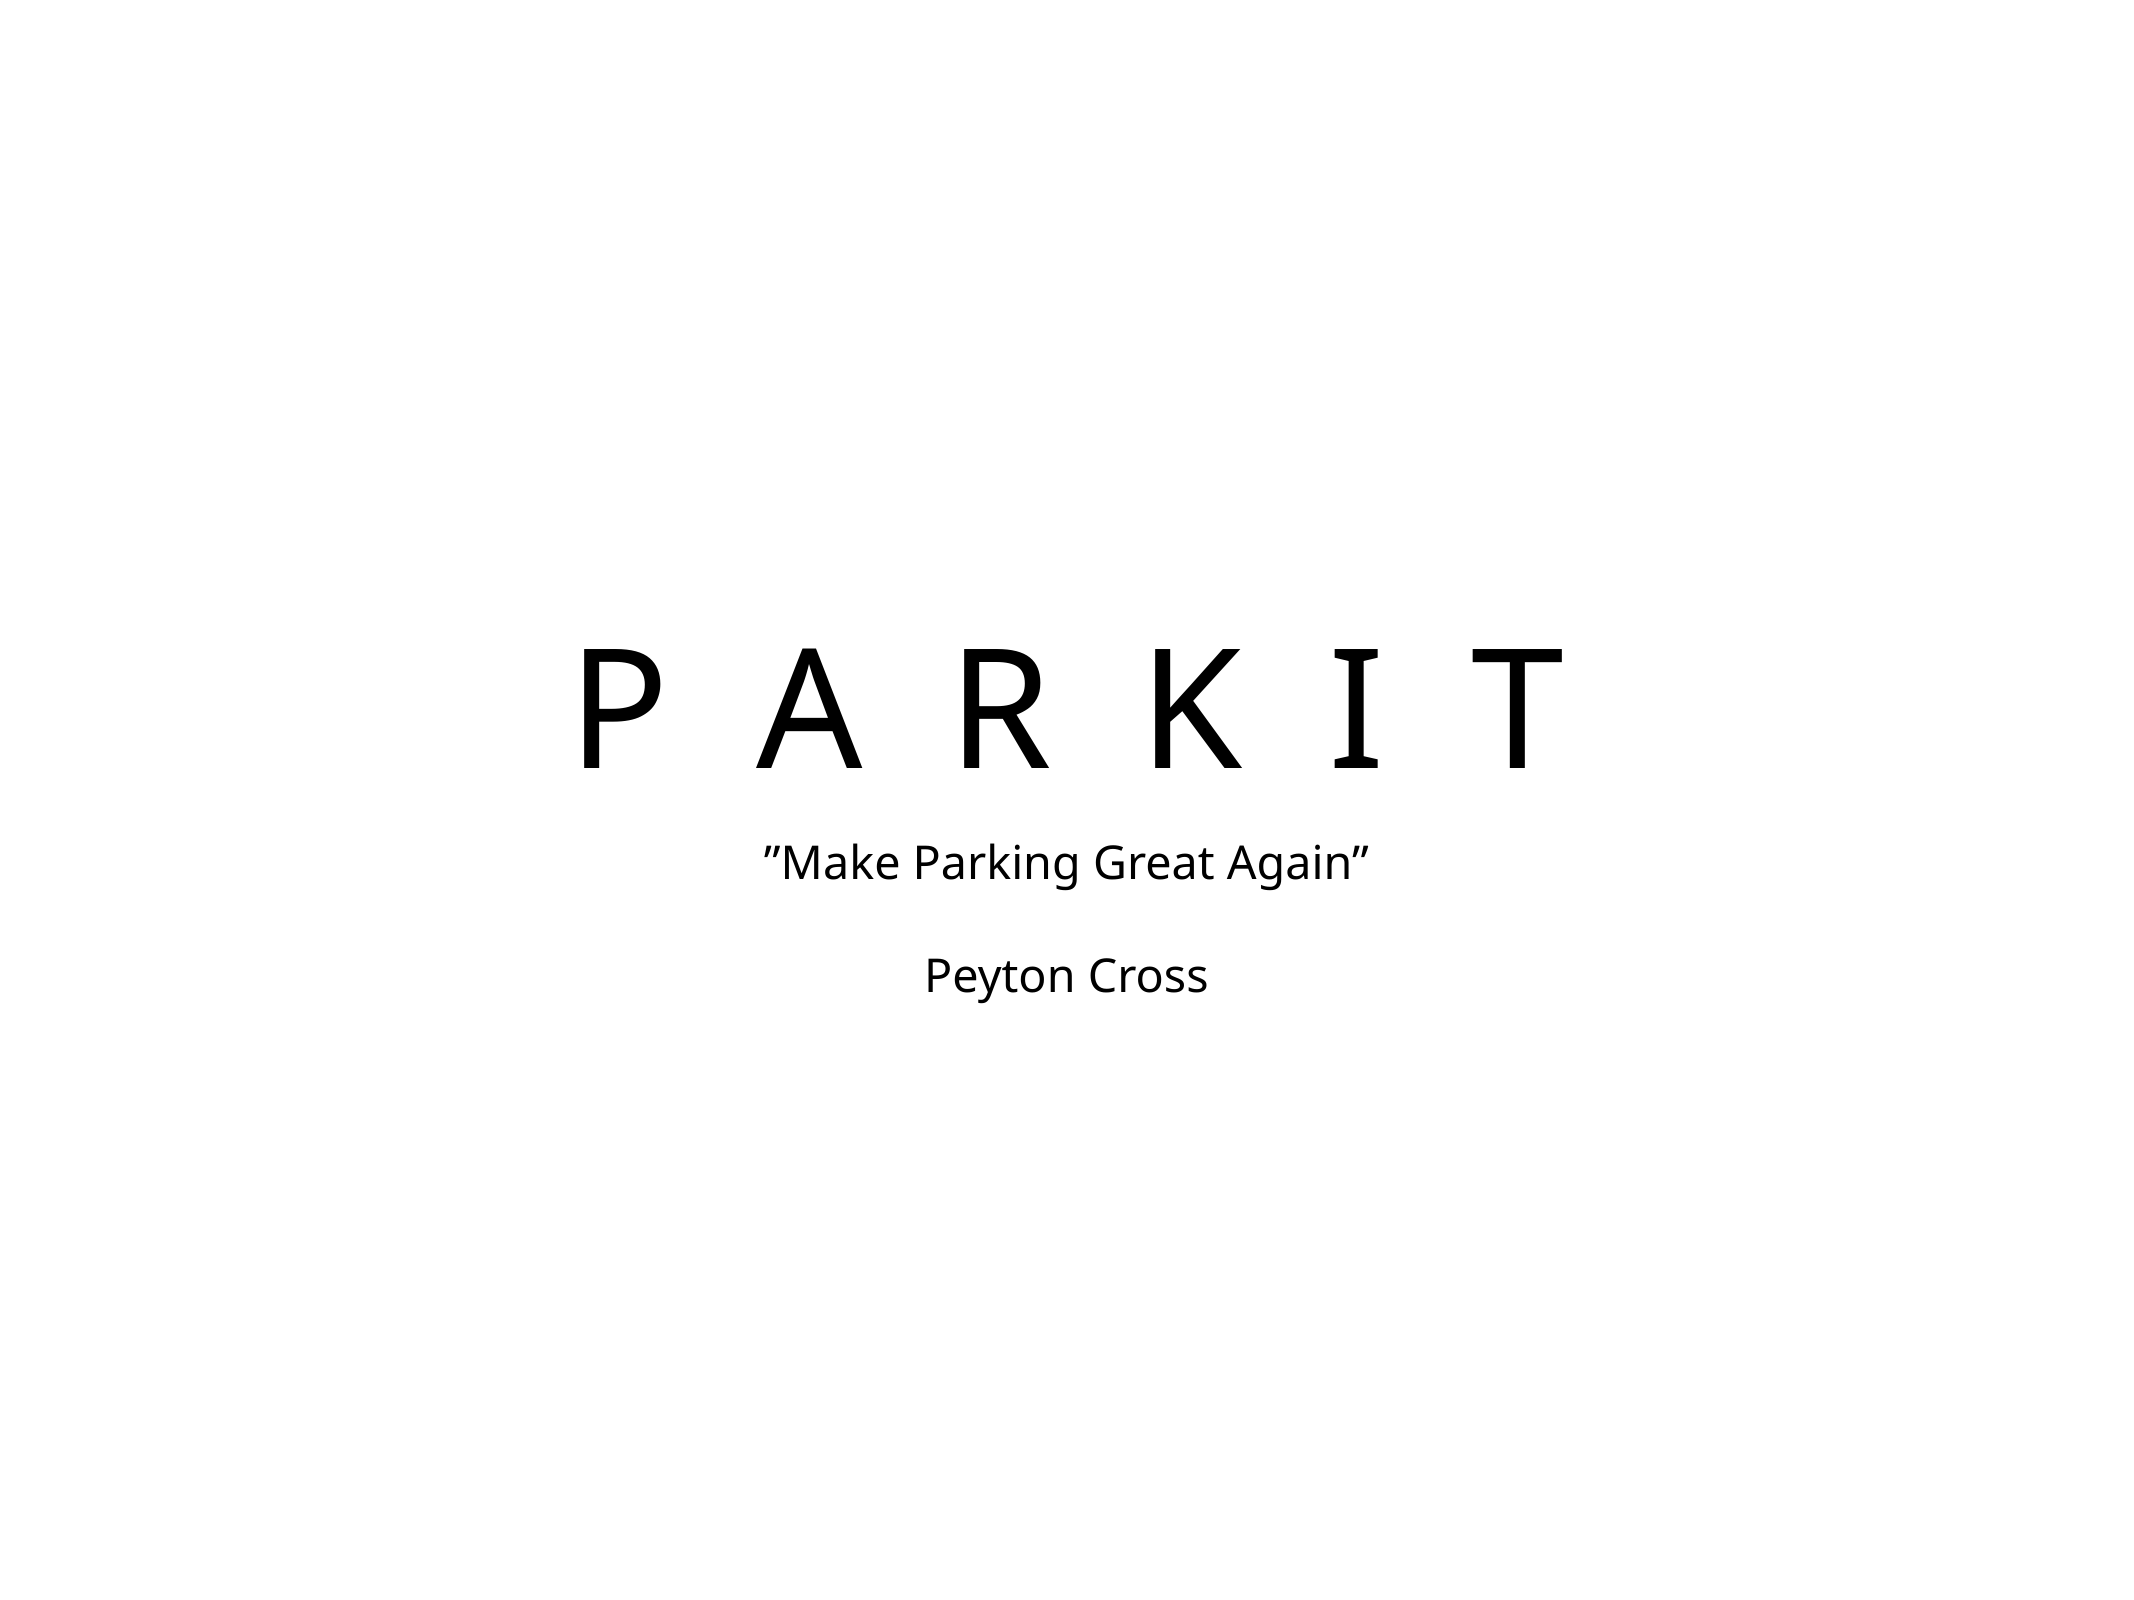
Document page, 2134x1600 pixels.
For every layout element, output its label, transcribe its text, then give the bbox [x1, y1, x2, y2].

title P A R K I T [207, 268, 1926, 811]
list ”Make Parking Great Again” Peyton Cross [207, 824, 1926, 1011]
